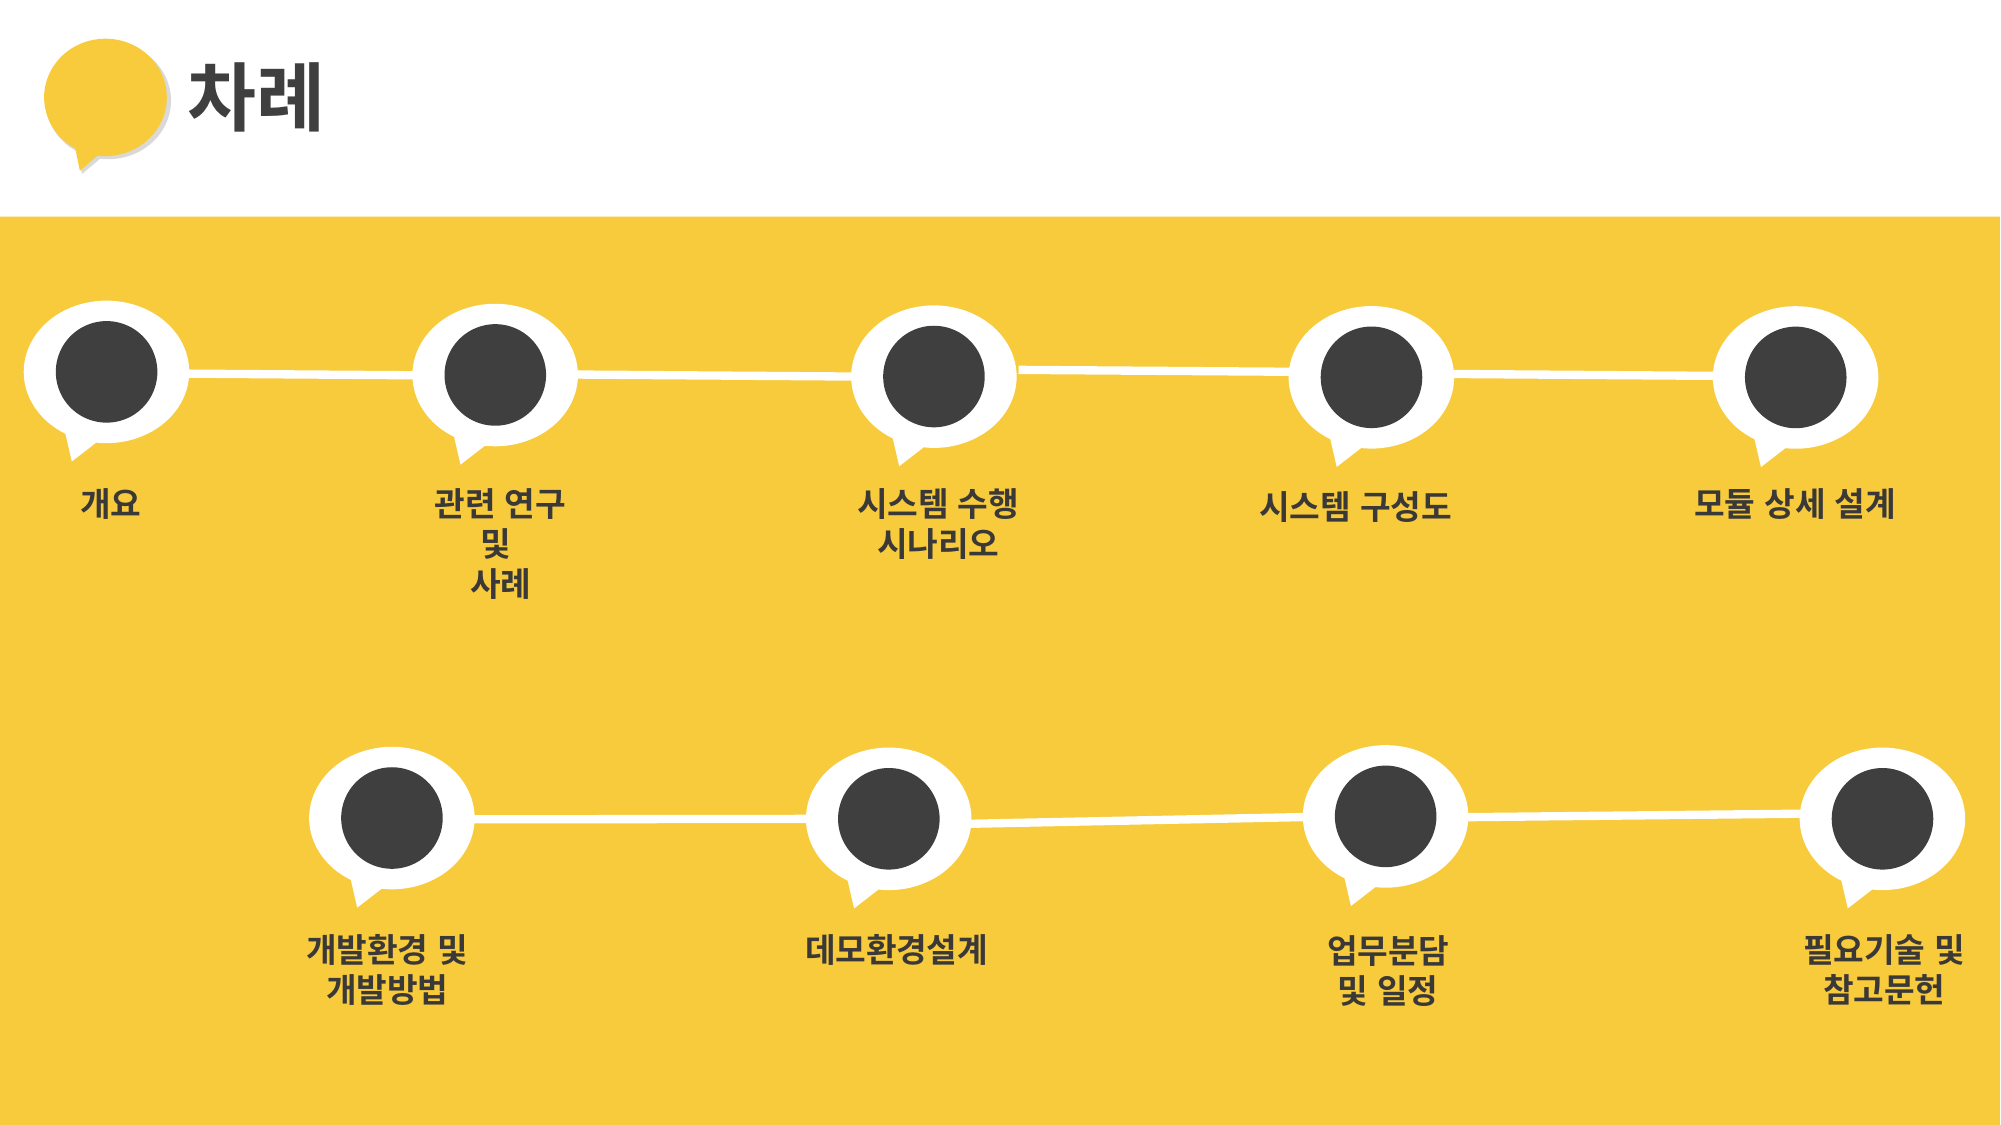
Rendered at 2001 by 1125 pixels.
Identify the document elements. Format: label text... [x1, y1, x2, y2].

text_box 모듈 상세 설계 [1654, 475, 1936, 531]
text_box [1289, 307, 1454, 448]
text_box 차례 [172, 42, 341, 148]
text_box 관련 연구 및 사례 [392, 475, 609, 611]
text_box 시스템 구성도 [1234, 478, 1477, 534]
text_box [413, 304, 577, 446]
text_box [1303, 746, 1468, 887]
text_box 시스템 수행 시나리오 [830, 475, 1047, 571]
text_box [24, 301, 189, 443]
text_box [310, 747, 474, 889]
text_box 데모환경설계 [774, 922, 1019, 977]
text_box 필요기술 및 참고문헌 [1772, 922, 1996, 1017]
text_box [1468, 812, 1800, 819]
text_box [1713, 307, 1878, 448]
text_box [44, 38, 172, 160]
text_box 개발환경 및 개발방법 [281, 922, 493, 1017]
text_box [1800, 748, 1965, 890]
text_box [971, 816, 1303, 826]
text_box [852, 306, 1016, 447]
text_box 개요 [14, 475, 208, 531]
text_box 업무분담 및 일정 [1284, 923, 1492, 1018]
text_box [807, 748, 971, 890]
